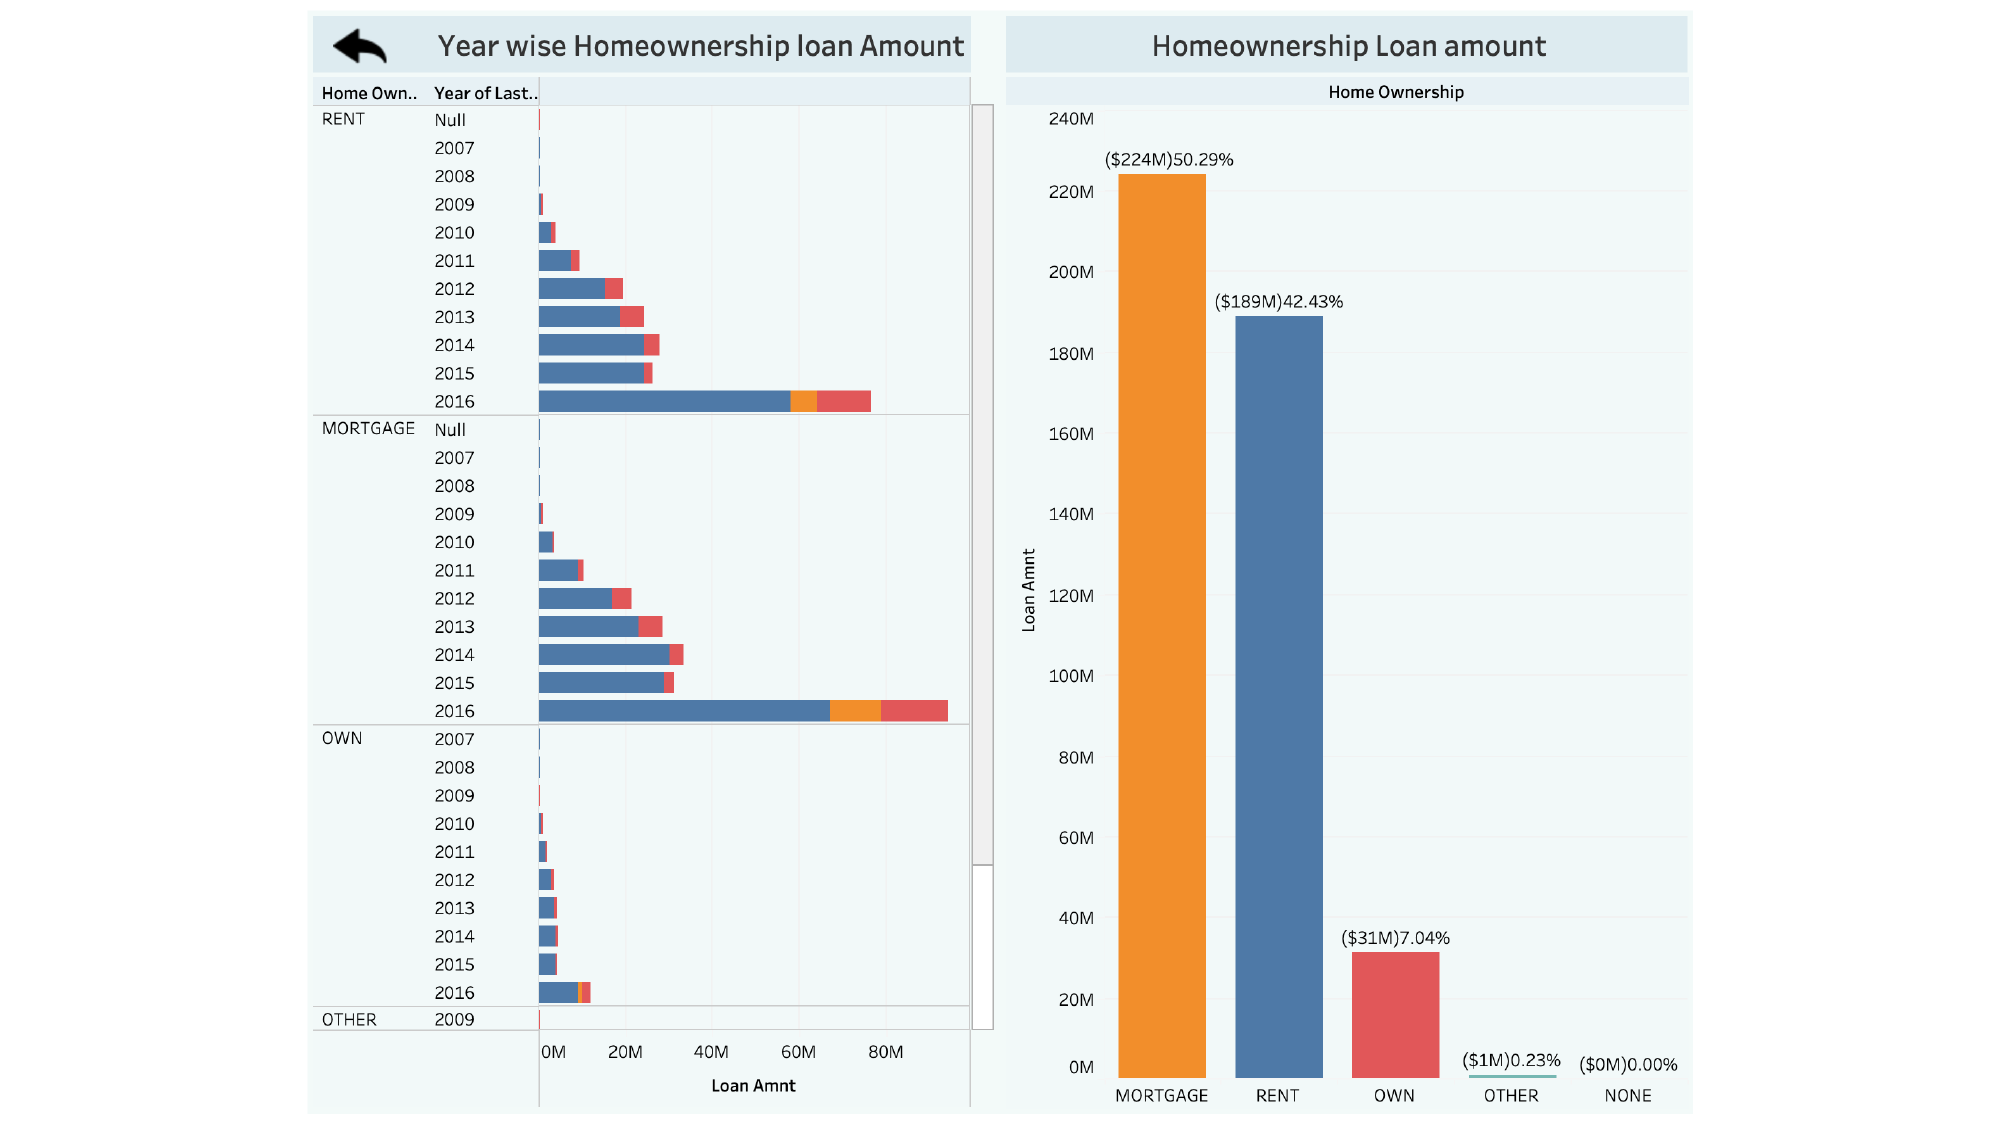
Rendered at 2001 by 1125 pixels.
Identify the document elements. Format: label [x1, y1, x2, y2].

picture [296, 0, 1704, 1125]
